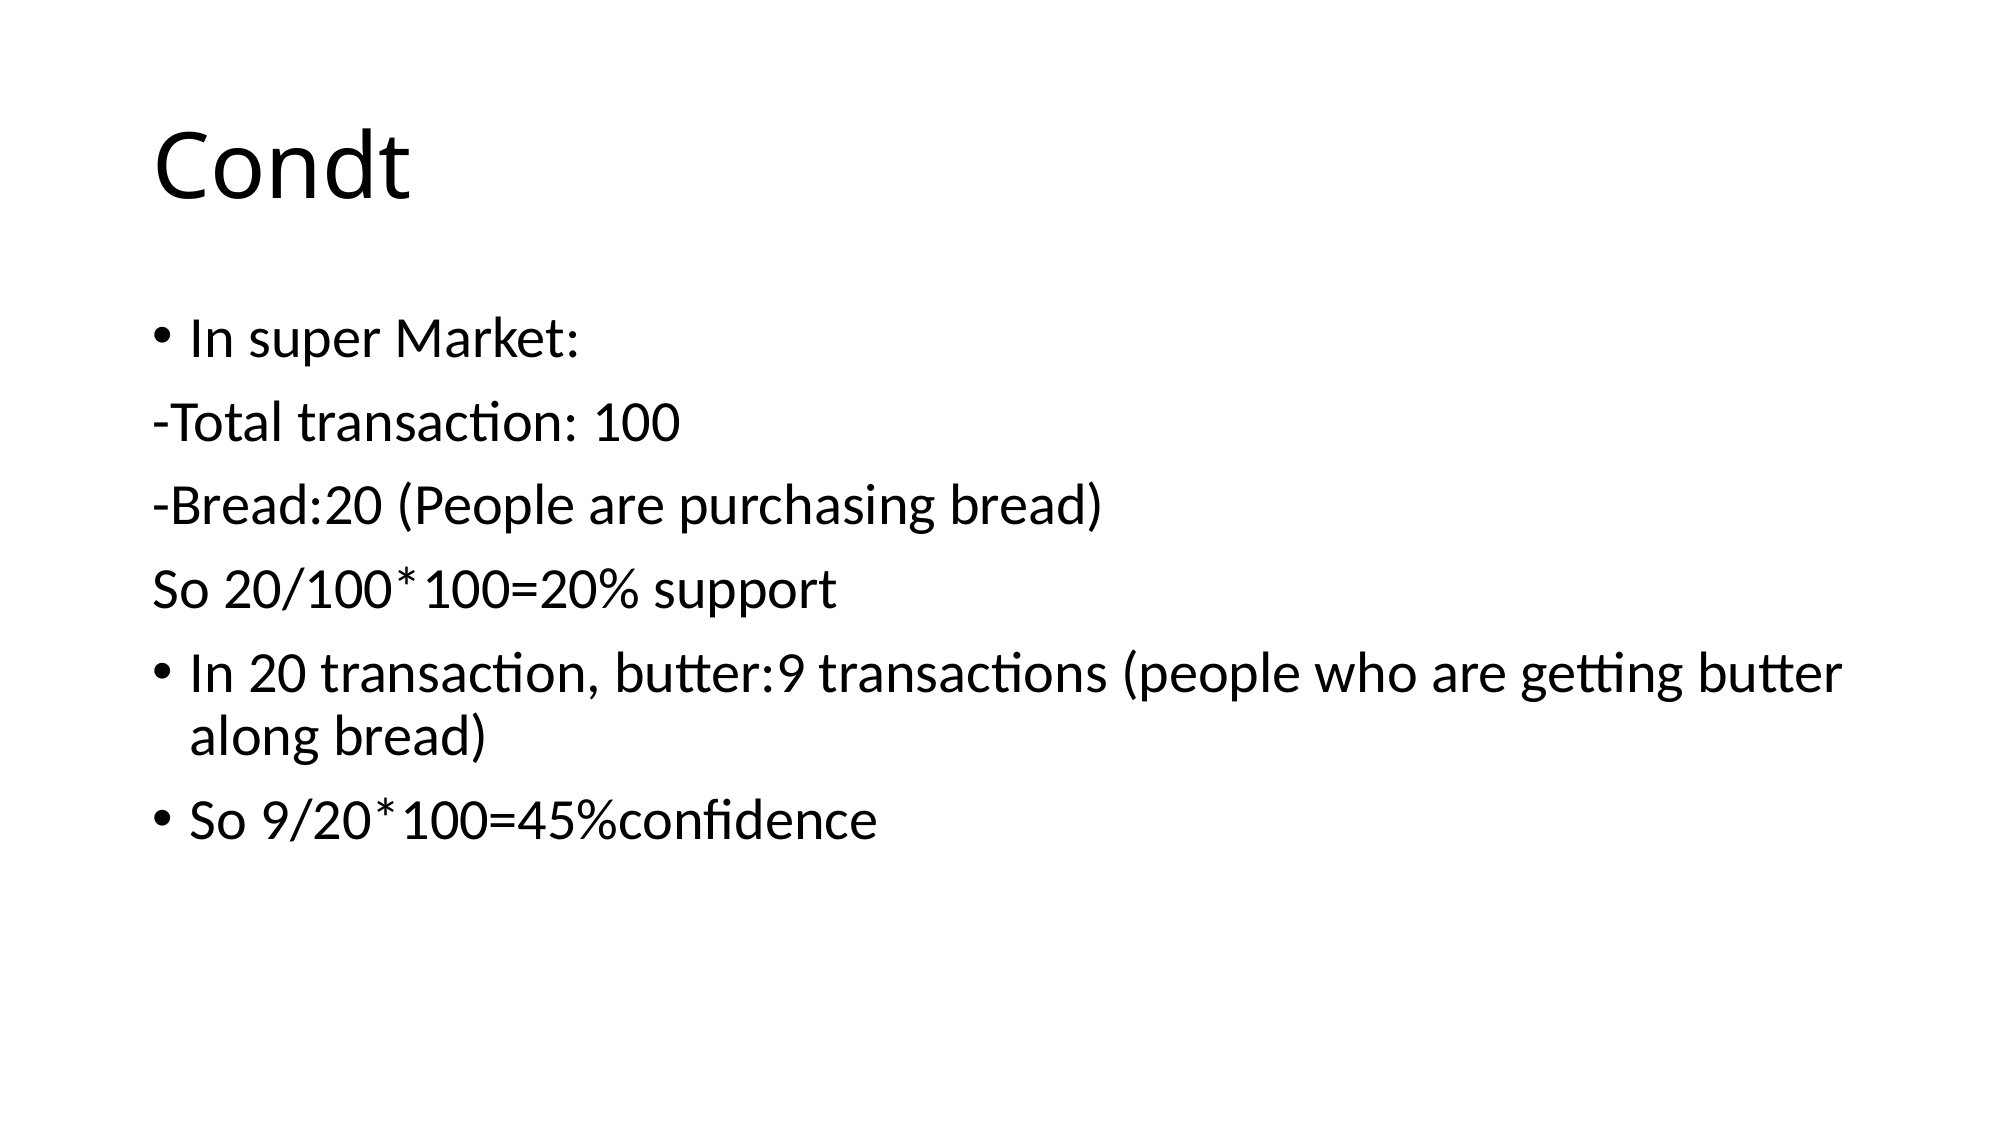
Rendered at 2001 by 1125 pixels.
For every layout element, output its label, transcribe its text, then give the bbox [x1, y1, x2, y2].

list In super Market: -Total transaction: 100 -Bread:20 (People are purchasing bread) So 20/100*100=20% support In 20 transaction, butter:9 transactions (people who are getting butter along bread) So 9/20*100=45%confidence [137, 299, 1863, 1014]
title Condt [137, 59, 1863, 278]
